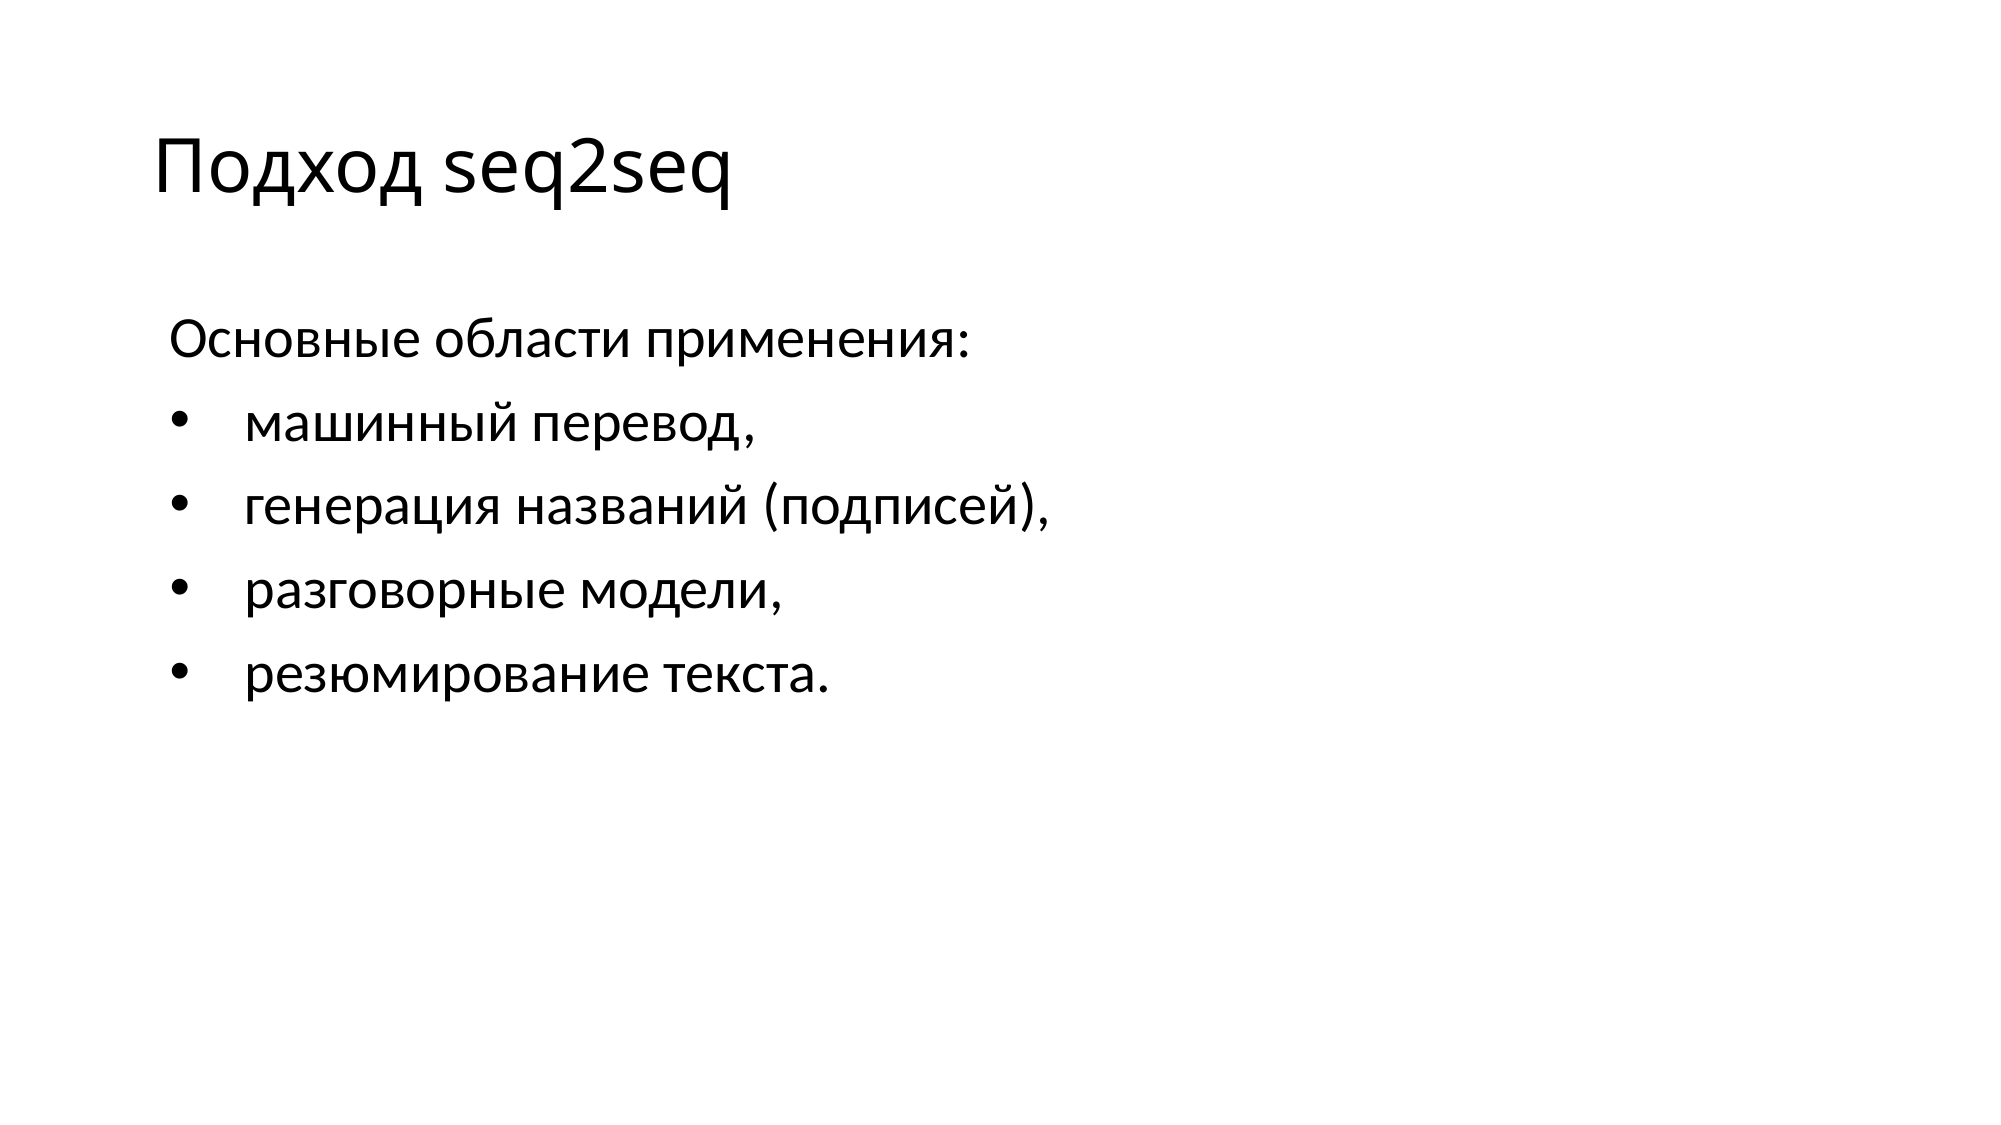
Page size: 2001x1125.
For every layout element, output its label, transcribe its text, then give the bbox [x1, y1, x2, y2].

title Подход seq2seq [137, 59, 1863, 278]
list Основные области применения: машинный перевод, генерация названий (подписей), разговорные модели, резюмирование текста. [137, 299, 1863, 1014]
